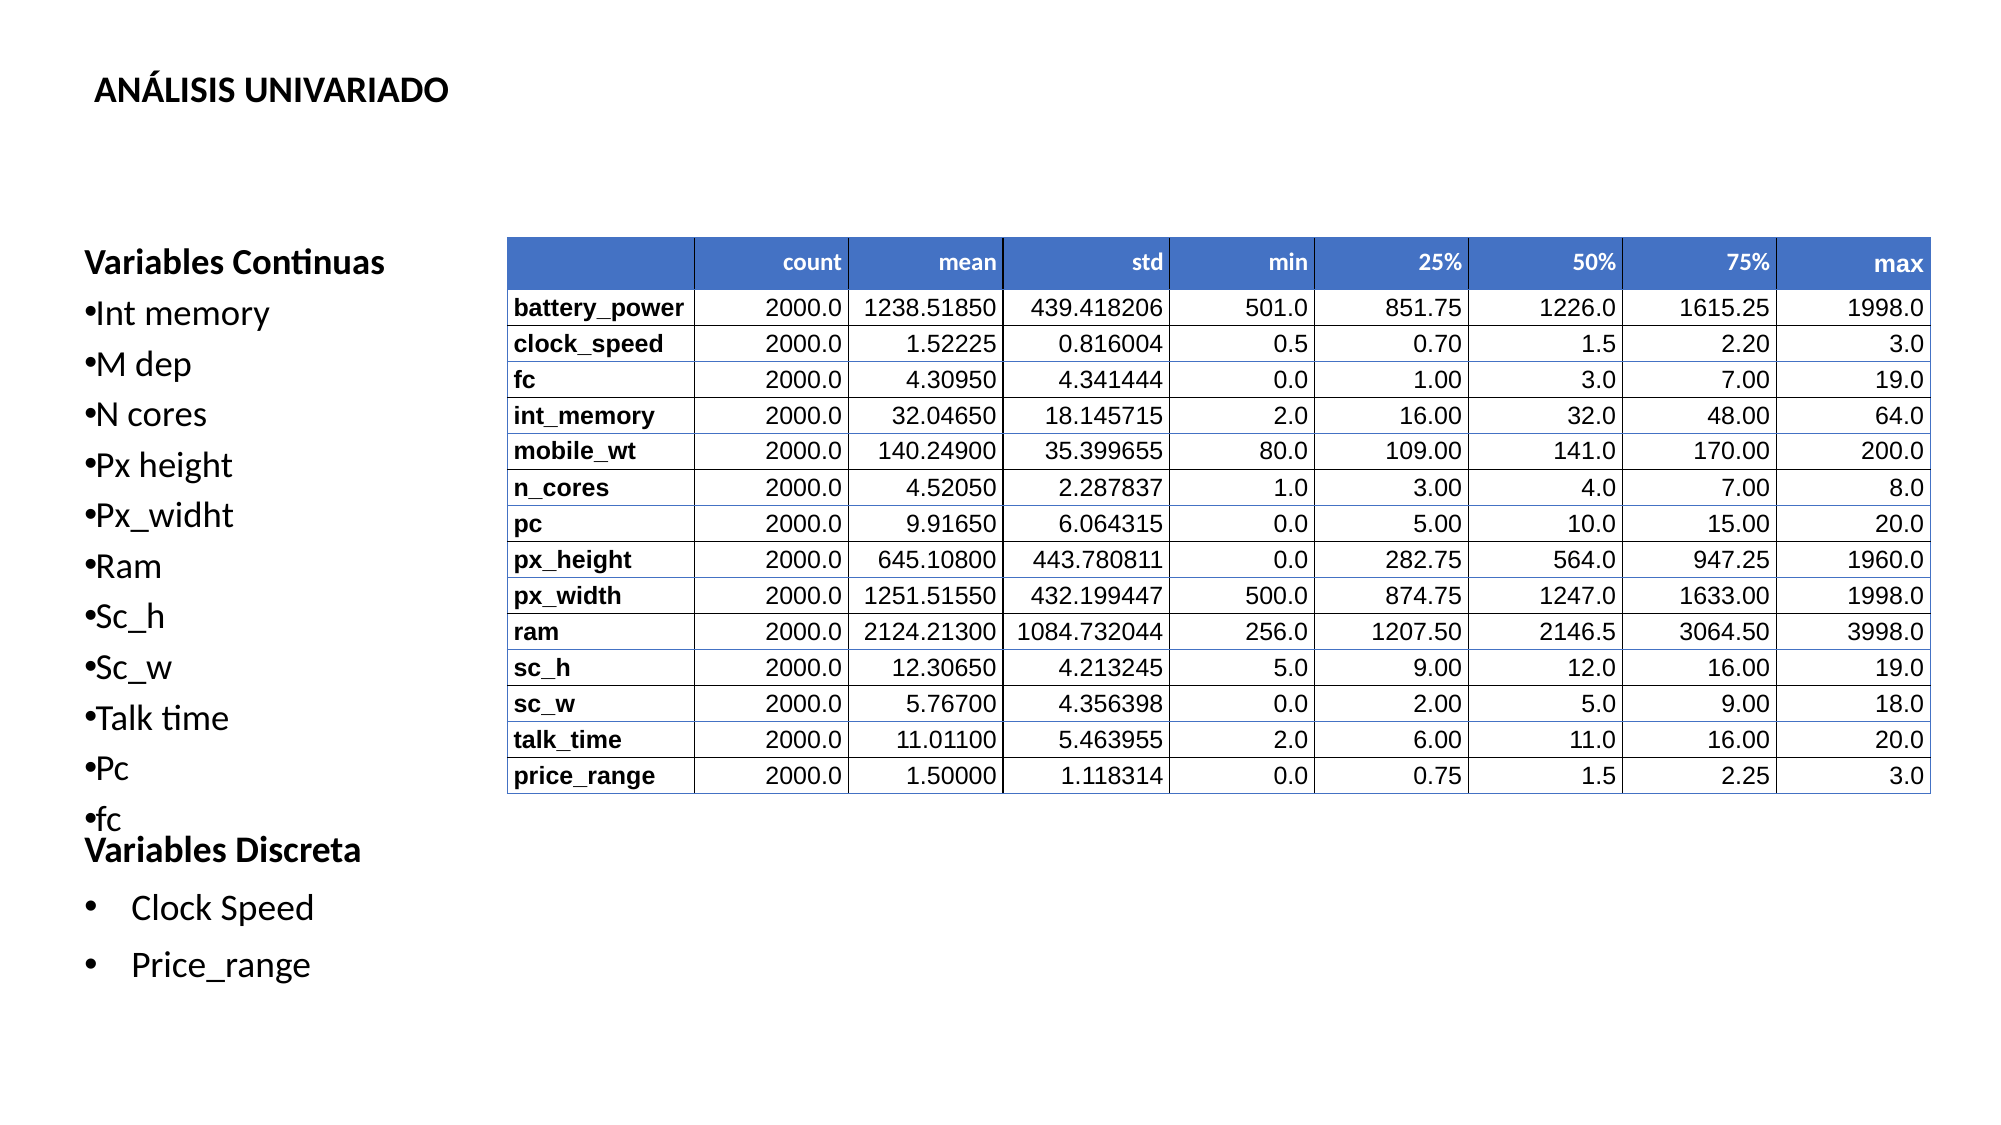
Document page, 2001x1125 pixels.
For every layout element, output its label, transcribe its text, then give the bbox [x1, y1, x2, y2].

table_cell clock_speed [508, 326, 694, 361]
table_cell 2000.0 [695, 686, 848, 721]
table_cell 3.0 [1469, 362, 1622, 397]
table_cell battery_power [508, 290, 694, 325]
table_cell 11.0 [1469, 722, 1622, 757]
table_cell 0.816004 [1004, 326, 1169, 361]
table_cell 2000.0 [695, 614, 848, 649]
table_cell 0.5 [1170, 326, 1314, 361]
table_cell 2000.0 [695, 650, 848, 685]
table_cell 439.418206 [1004, 290, 1169, 325]
table_cell 6.00 [1315, 722, 1468, 757]
table_cell 15.00 [1623, 506, 1776, 541]
table_cell 64.0 [1777, 398, 1930, 433]
table_cell 443.780811 [1004, 542, 1169, 577]
table_cell 947.25 [1623, 542, 1776, 577]
table_cell 0.0 [1170, 362, 1314, 397]
table_cell 282.75 [1315, 542, 1468, 577]
table_cell 1226.0 [1469, 290, 1622, 325]
table_header 75% [1623, 239, 1776, 289]
table_cell 9.00 [1315, 650, 1468, 685]
table_cell 2000.0 [695, 470, 848, 505]
table_cell 4.0 [1469, 470, 1622, 505]
table_cell 4.341444 [1004, 362, 1169, 397]
table_cell 564.0 [1469, 542, 1622, 577]
table_cell 1.50000 [849, 758, 1002, 793]
table_header 25% [1315, 239, 1468, 289]
table_cell 2000.0 [695, 758, 848, 793]
table_cell 2000.0 [695, 290, 848, 325]
table_cell 0.0 [1170, 758, 1314, 793]
table_cell mobile_wt [508, 434, 694, 469]
table_cell fc [508, 362, 694, 397]
table_cell 11.01100 [849, 722, 1002, 757]
table_cell 140.24900 [849, 434, 1002, 469]
table_cell 1084.732044 [1004, 614, 1169, 649]
table_cell 16.00 [1315, 398, 1468, 433]
table_cell 109.00 [1315, 434, 1468, 469]
table_cell 141.0 [1469, 434, 1622, 469]
table_cell 3998.0 [1777, 614, 1930, 649]
text_box Variables Discreta Clock Speed Price_range [69, 817, 1070, 993]
table_cell 2000.0 [695, 578, 848, 613]
table_cell 2.0 [1170, 722, 1314, 757]
table_cell 0.75 [1315, 758, 1468, 793]
table_header max [1777, 239, 1930, 289]
table_cell 35.399655 [1004, 434, 1169, 469]
table_cell 48.00 [1623, 398, 1776, 433]
table_cell 1.0 [1170, 470, 1314, 505]
table_cell 1960.0 [1777, 542, 1930, 577]
table_cell 80.0 [1170, 434, 1314, 469]
table_header min [1170, 239, 1314, 289]
table_cell 1998.0 [1777, 290, 1930, 325]
table_cell 19.0 [1777, 362, 1930, 397]
table_cell 851.75 [1315, 290, 1468, 325]
table_cell 5.0 [1170, 650, 1314, 685]
table_cell 12.0 [1469, 650, 1622, 685]
table_cell 2.0 [1170, 398, 1314, 433]
table_cell 0.0 [1170, 506, 1314, 541]
table_cell 0.0 [1170, 686, 1314, 721]
table_cell 32.04650 [849, 398, 1002, 433]
table_cell 2000.0 [695, 506, 848, 541]
table_cell 2000.0 [695, 362, 848, 397]
table_cell 16.00 [1623, 650, 1776, 685]
table_cell 170.00 [1623, 434, 1776, 469]
table_cell 7.00 [1623, 362, 1776, 397]
table_cell 12.30650 [849, 650, 1002, 685]
table_cell 1.5 [1469, 326, 1622, 361]
table_header [508, 239, 694, 289]
table_cell 5.00 [1315, 506, 1468, 541]
table_cell 432.199447 [1004, 578, 1169, 613]
table_cell 1238.51850 [849, 290, 1002, 325]
table_cell 4.52050 [849, 470, 1002, 505]
table_cell int_memory [508, 398, 694, 433]
table_cell 1615.25 [1623, 290, 1776, 325]
table_cell 16.00 [1623, 722, 1776, 757]
table_cell 2000.0 [695, 542, 848, 577]
text_box Variables Continuas Int memory M dep N cores Px height Px_widht Ram Sc_h Sc_w Talk time Pc fc [69, 235, 697, 817]
table_cell 2.20 [1623, 326, 1776, 361]
table_cell 1998.0 [1777, 578, 1930, 613]
table_cell 2000.0 [695, 326, 848, 361]
table_cell 2000.0 [695, 722, 848, 757]
table_cell 1207.50 [1315, 614, 1468, 649]
table_cell 5.463955 [1004, 722, 1169, 757]
table_cell 7.00 [1623, 470, 1776, 505]
table_cell 645.10800 [849, 542, 1002, 577]
table_header 50% [1469, 239, 1622, 289]
table_cell 1633.00 [1623, 578, 1776, 613]
table_cell 8.0 [1777, 470, 1930, 505]
table_cell 501.0 [1170, 290, 1314, 325]
table_cell 10.0 [1469, 506, 1622, 541]
table_cell 1.5 [1469, 758, 1622, 793]
table_cell 2.287837 [1004, 470, 1169, 505]
table_cell ram [508, 614, 694, 649]
table_cell 4.356398 [1004, 686, 1169, 721]
table_cell 20.0 [1777, 506, 1930, 541]
table_cell 0.70 [1315, 326, 1468, 361]
table_cell px_height [508, 542, 694, 577]
table_cell 6.064315 [1004, 506, 1169, 541]
table_cell talk_time [508, 722, 694, 757]
table_cell 256.0 [1170, 614, 1314, 649]
table_cell 1247.0 [1469, 578, 1622, 613]
table_cell 2000.0 [695, 398, 848, 433]
table_cell 500.0 [1170, 578, 1314, 613]
table_cell 1.52225 [849, 326, 1002, 361]
table_cell 1.118314 [1004, 758, 1169, 793]
table_cell 5.76700 [849, 686, 1002, 721]
table_cell 3.0 [1777, 326, 1930, 361]
table_cell 3064.50 [1623, 614, 1776, 649]
table_cell 200.0 [1777, 434, 1930, 469]
table_cell 2.00 [1315, 686, 1468, 721]
table_cell 1251.51550 [849, 578, 1002, 613]
table_cell 5.0 [1469, 686, 1622, 721]
table_cell 4.30950 [849, 362, 1002, 397]
table_cell 0.0 [1170, 542, 1314, 577]
table_header count [695, 239, 848, 289]
table_cell 20.0 [1777, 722, 1930, 757]
text_box ANÁLISIS UNIVARIADO [79, 57, 1079, 118]
table_cell 3.00 [1315, 470, 1468, 505]
table_cell 19.0 [1777, 650, 1930, 685]
table_cell 2146.5 [1469, 614, 1622, 649]
table_cell 2.25 [1623, 758, 1776, 793]
table_cell 2000.0 [695, 434, 848, 469]
table_cell sc_w [508, 686, 694, 721]
table_cell 9.00 [1623, 686, 1776, 721]
table_header mean [849, 239, 1002, 289]
table_header std [1004, 239, 1169, 289]
table_cell 18.0 [1777, 686, 1930, 721]
table_cell n_cores [508, 470, 694, 505]
table_cell pc [508, 506, 694, 541]
table_cell 4.213245 [1004, 650, 1169, 685]
table_cell 1.00 [1315, 362, 1468, 397]
table_cell 9.91650 [849, 506, 1002, 541]
table_cell 18.145715 [1004, 398, 1169, 433]
table_cell price_range [508, 758, 694, 793]
table_cell 874.75 [1315, 578, 1468, 613]
table_cell 2124.21300 [849, 614, 1002, 649]
table_cell sc_h [508, 650, 694, 685]
table_cell 32.0 [1469, 398, 1622, 433]
table_cell 3.0 [1777, 758, 1930, 793]
table_cell px_width [508, 578, 694, 613]
